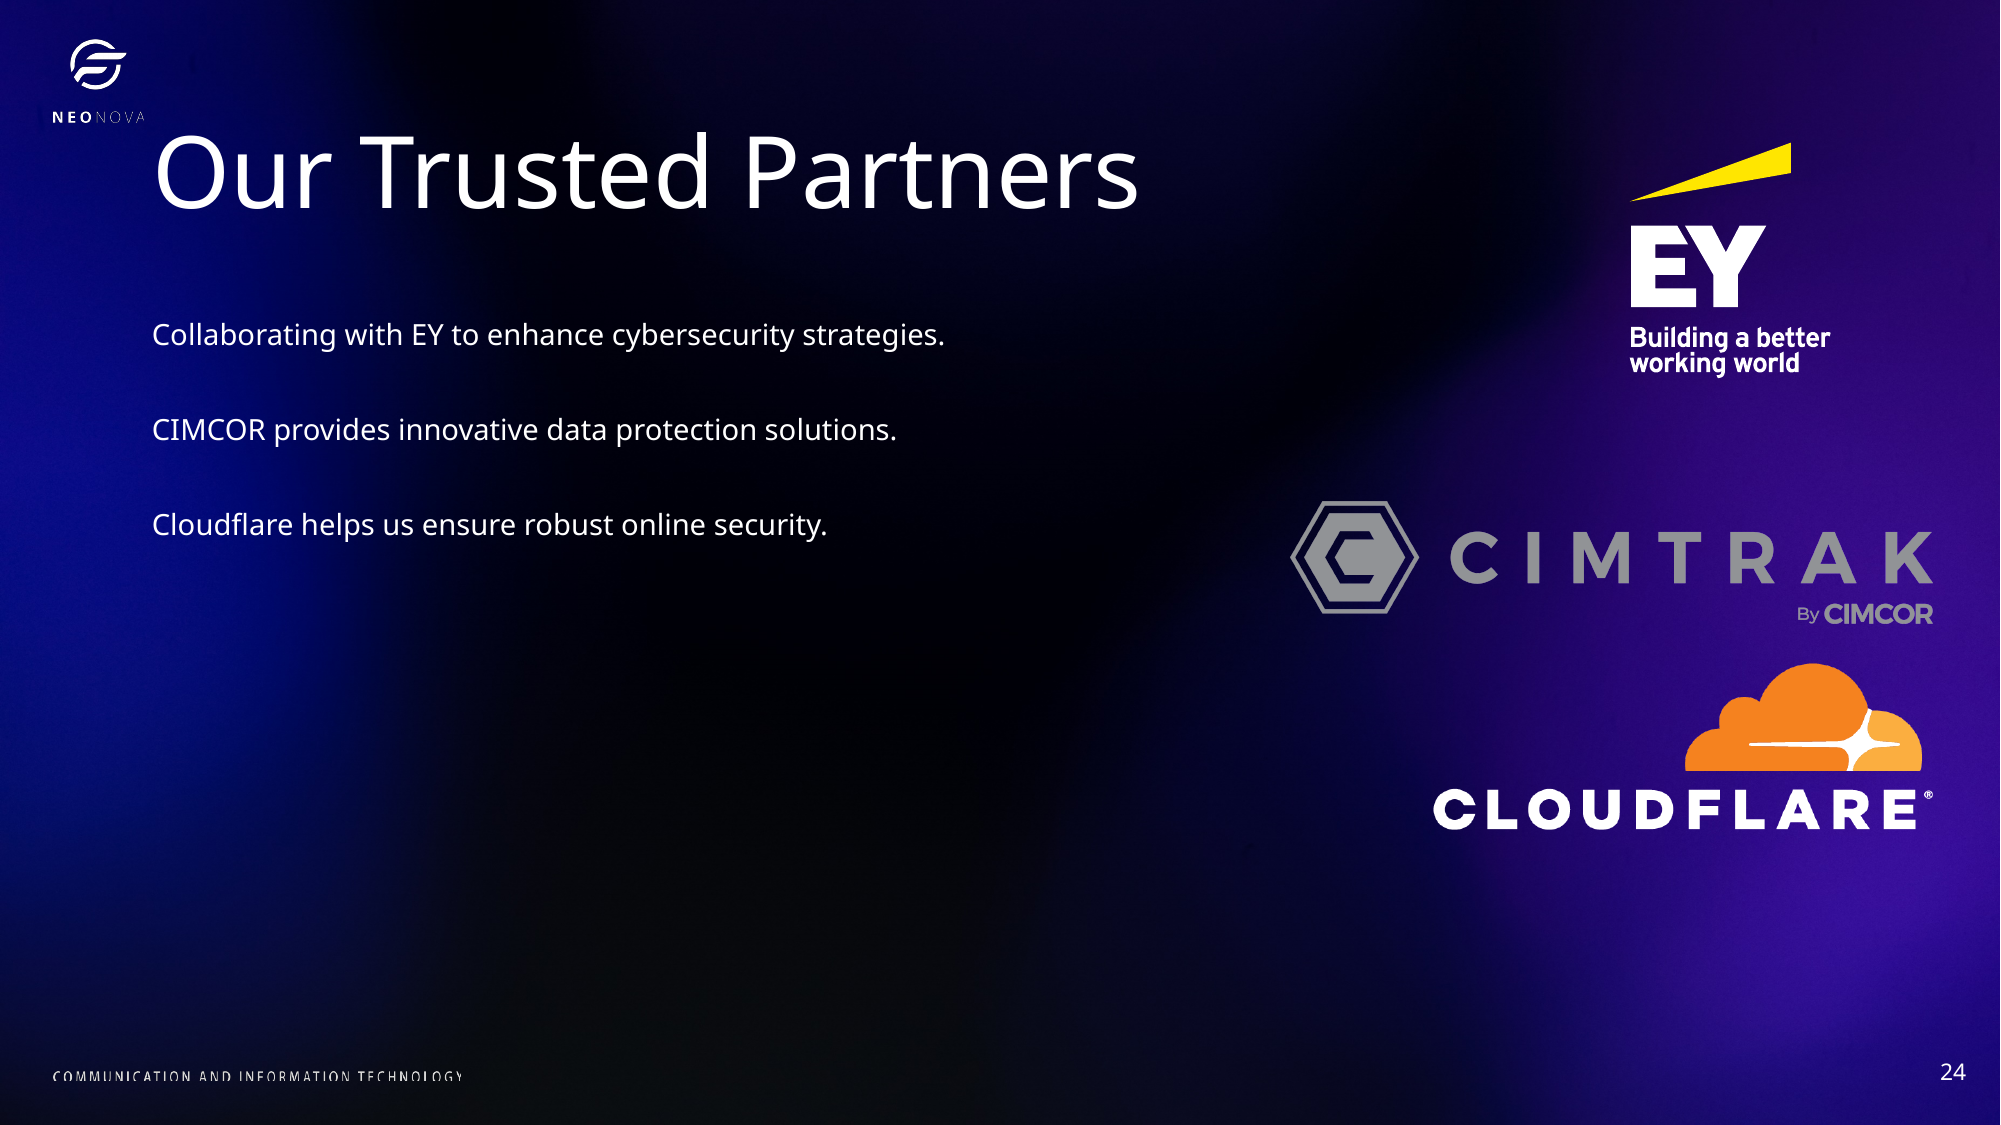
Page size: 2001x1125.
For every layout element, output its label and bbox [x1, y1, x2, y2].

picture [0, 0, 2000, 1125]
text_box [1629, 142, 1831, 378]
